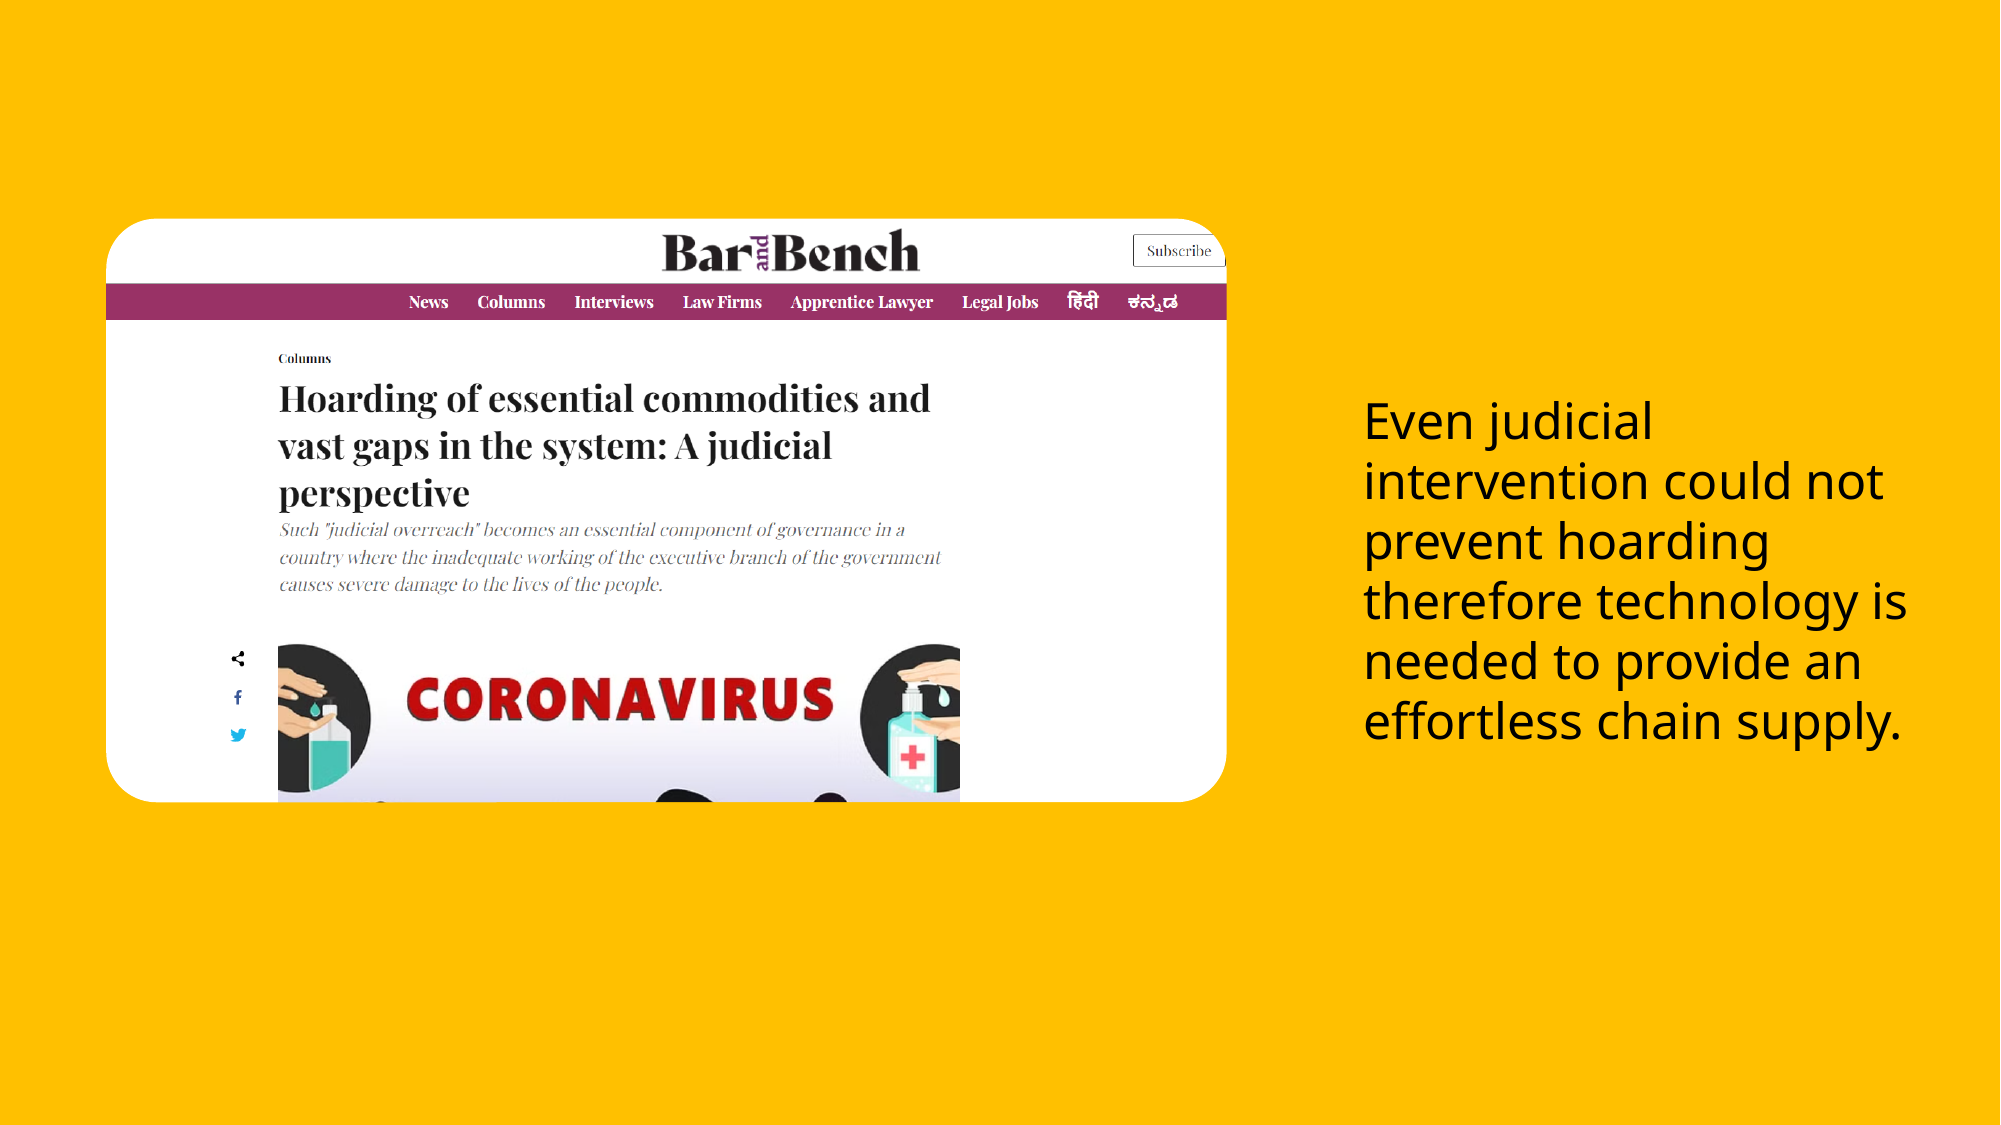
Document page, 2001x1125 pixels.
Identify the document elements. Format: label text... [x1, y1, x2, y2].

picture [106, 218, 1227, 803]
text_box Even judicial intervention could not prevent hoarding therefore technology is needed to provide an effortless chain supply. [1348, 381, 1925, 757]
